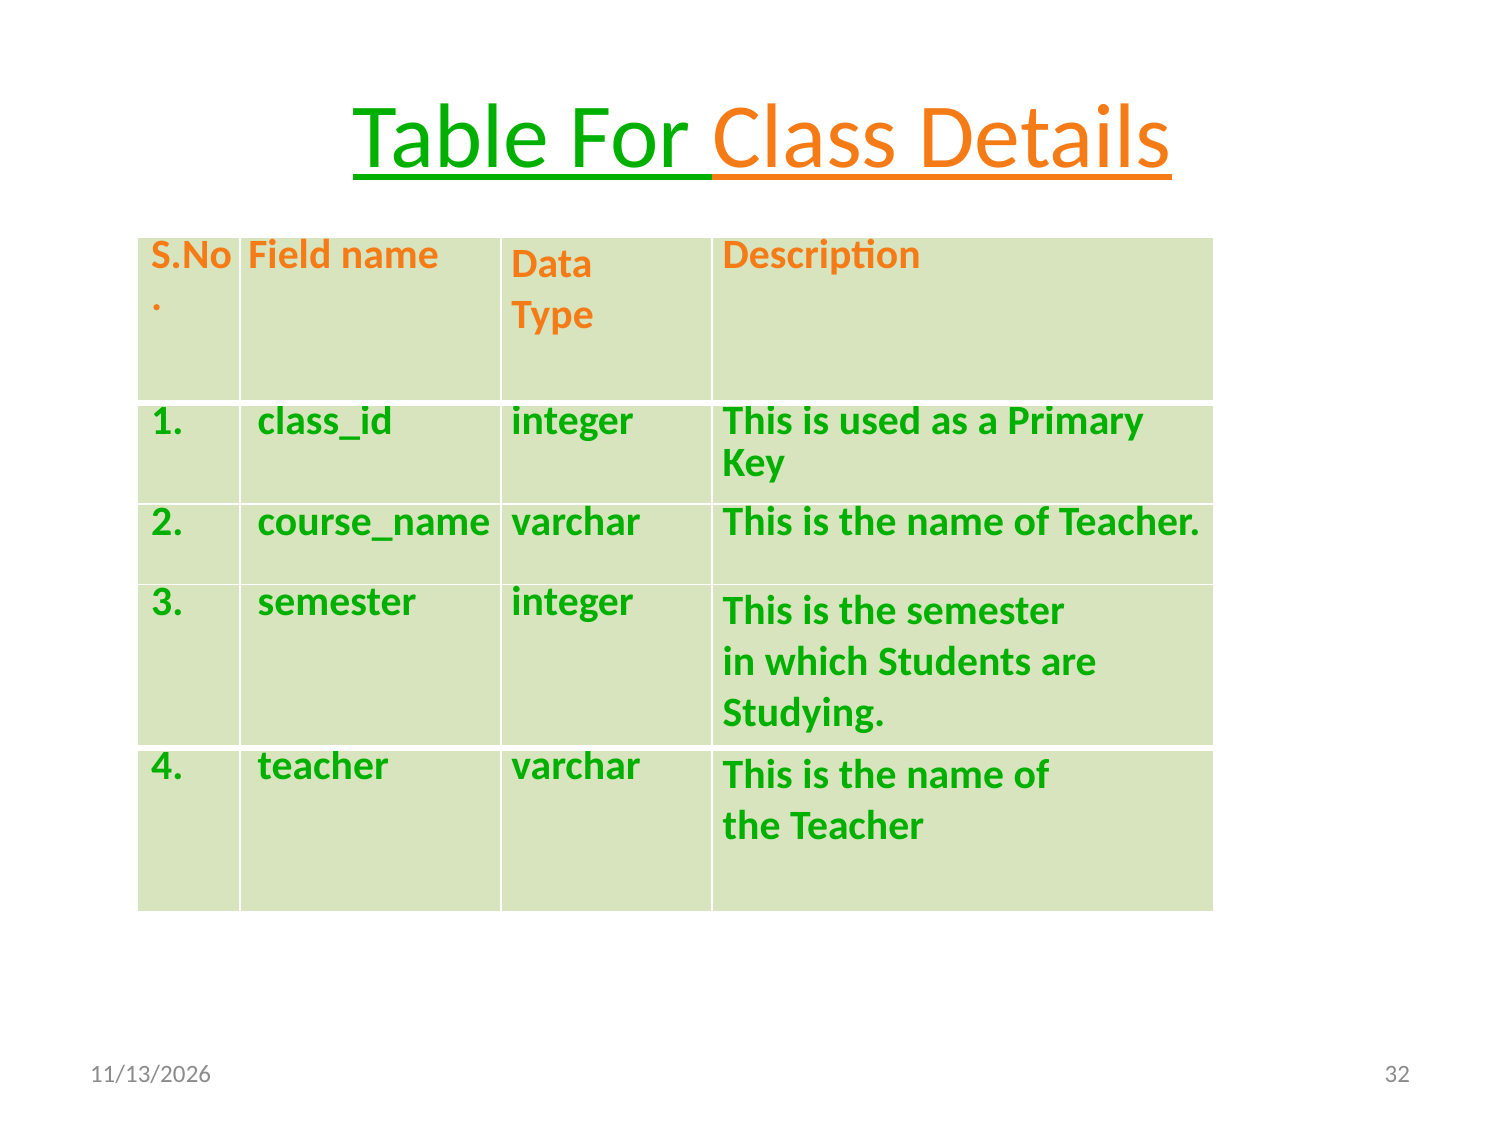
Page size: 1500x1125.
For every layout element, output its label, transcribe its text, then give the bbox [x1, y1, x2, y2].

table_cell 4. [138, 751, 239, 911]
title Table For Class Details [87, 37, 1438, 225]
slide_number 32 [1074, 1042, 1425, 1103]
table_header Data Type [502, 238, 711, 400]
table_cell integer [502, 406, 711, 503]
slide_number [75, 1042, 425, 1103]
table_cell This is the semester in which Students are Studying. [713, 585, 1213, 745]
table_header Field name [241, 238, 500, 400]
table_cell This is used as a Primary Key [713, 406, 1213, 503]
table_cell teacher [241, 751, 500, 911]
table_cell class_id [241, 406, 500, 503]
table_cell varchar [502, 751, 711, 911]
table_cell varchar [502, 505, 711, 584]
table_cell 2. [138, 505, 239, 584]
table_cell 3. [138, 585, 239, 745]
table_cell This is the name of the Teacher [713, 751, 1213, 911]
table_header S.No. [138, 238, 239, 400]
table_header Description [713, 238, 1213, 400]
table_cell 1. [138, 406, 239, 503]
table_cell This is the name of Teacher. [713, 505, 1213, 584]
table_cell semester [241, 585, 500, 745]
table_cell integer [502, 585, 711, 745]
table_cell course_name [241, 505, 500, 584]
